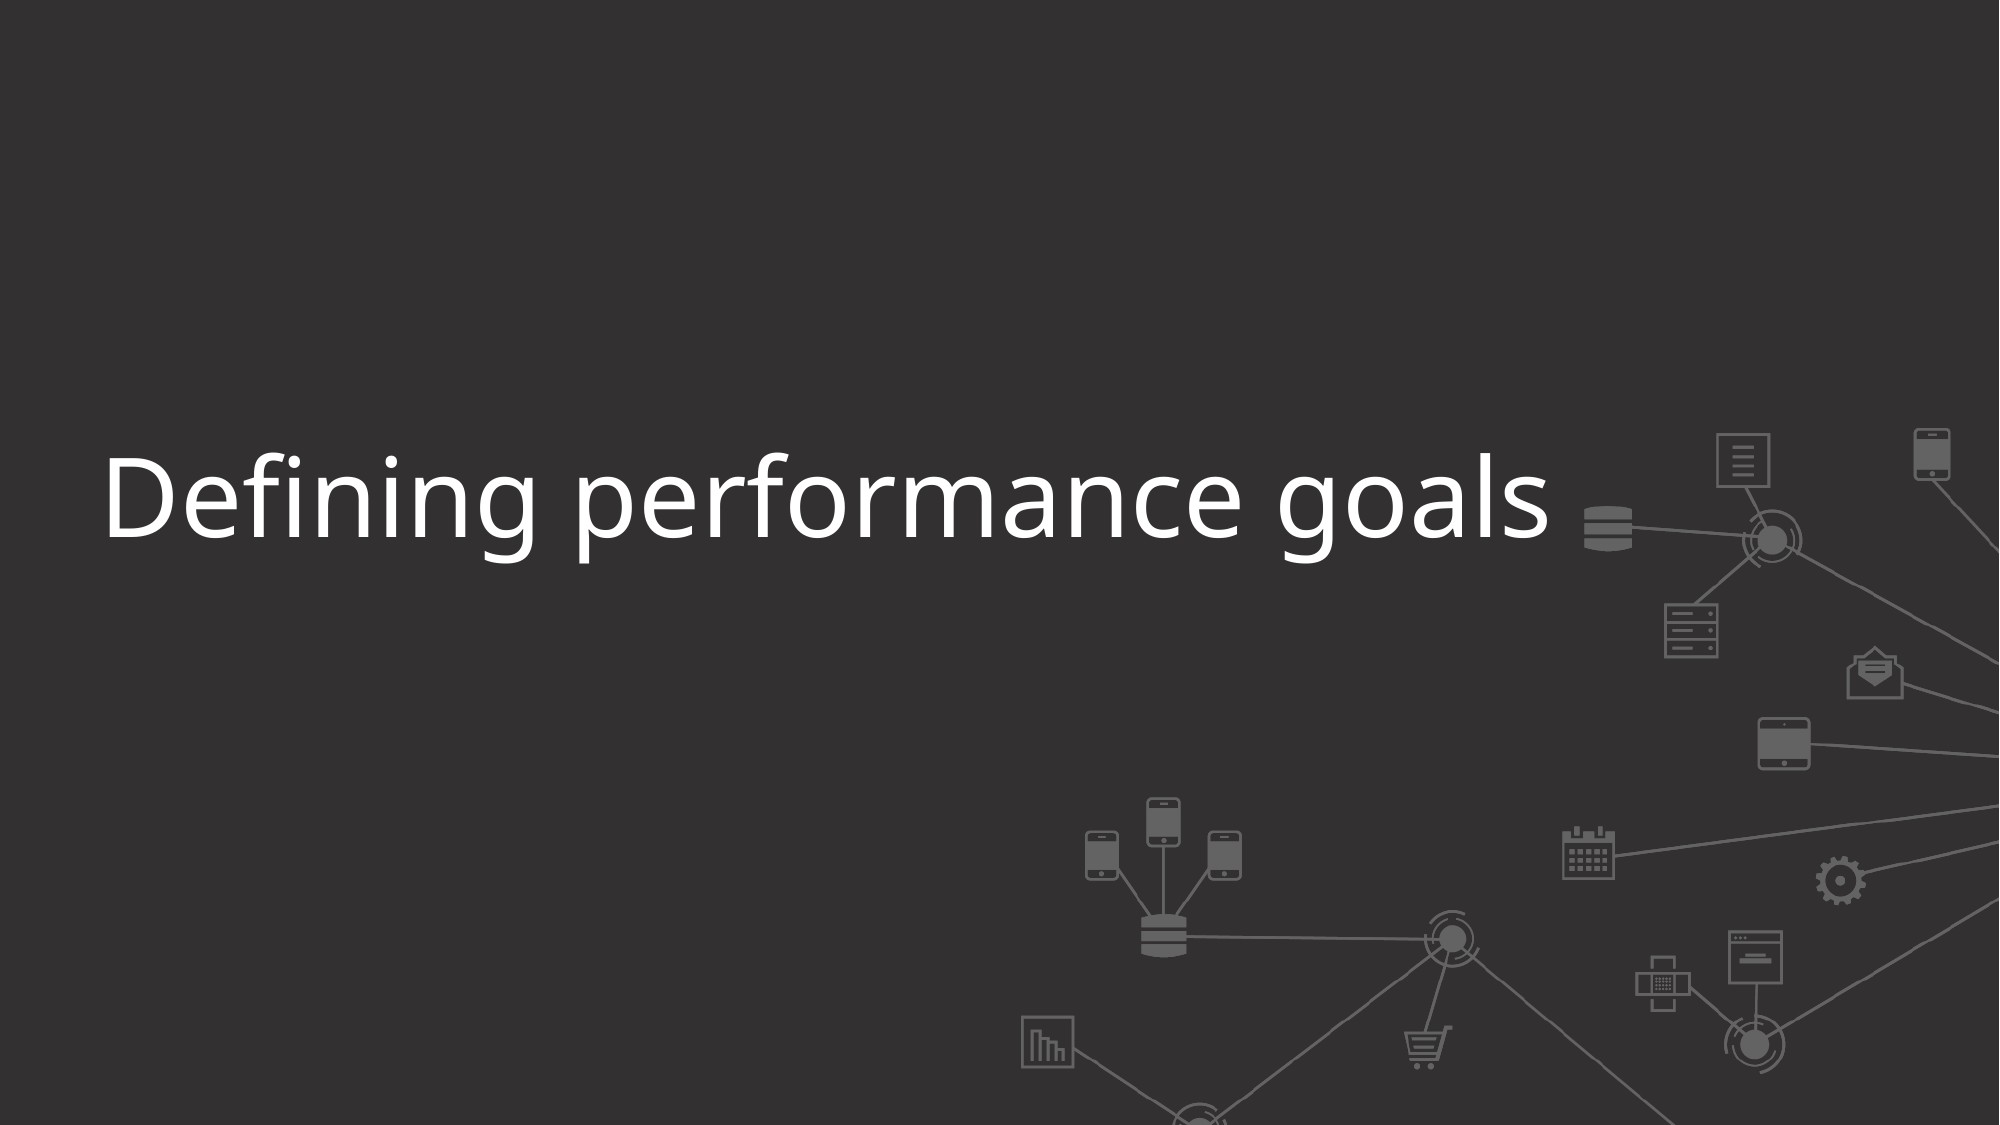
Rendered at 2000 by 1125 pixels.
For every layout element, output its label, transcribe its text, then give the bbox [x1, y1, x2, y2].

title Defining performance goals [99, 427, 1898, 954]
